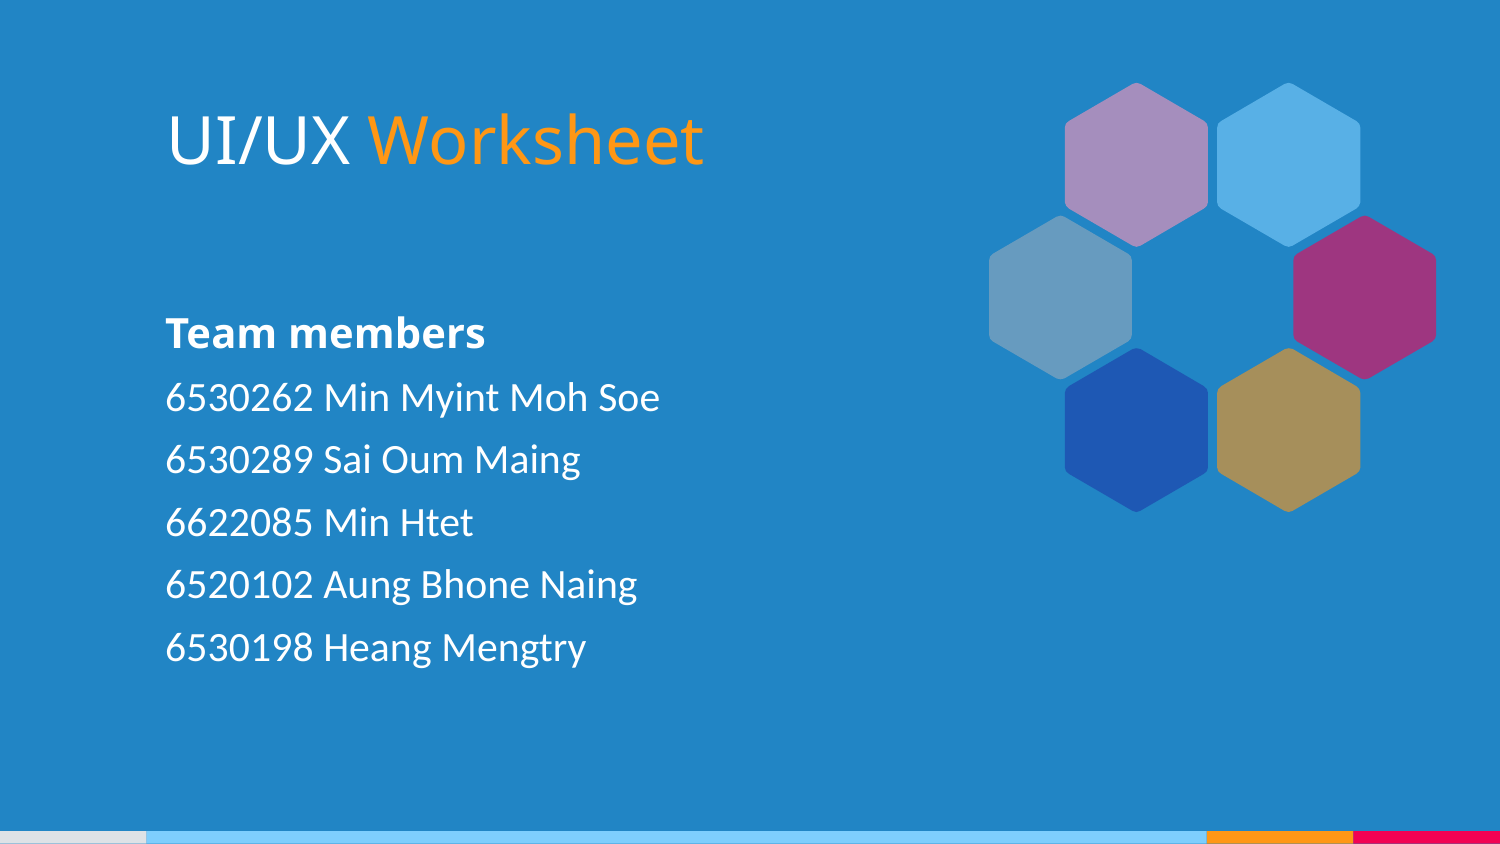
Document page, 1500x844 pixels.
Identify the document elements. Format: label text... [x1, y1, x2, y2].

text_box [988, 82, 1437, 513]
text_box Team members 6530262 Min Myint Moh Soe 6530289 Sai Oum Maing 6622085 Min Htet 6520102 Aung Bhone Naing 6530198 Heang Mengtry [150, 292, 1063, 752]
subtitle UI/UX Worksheet [151, 82, 986, 212]
